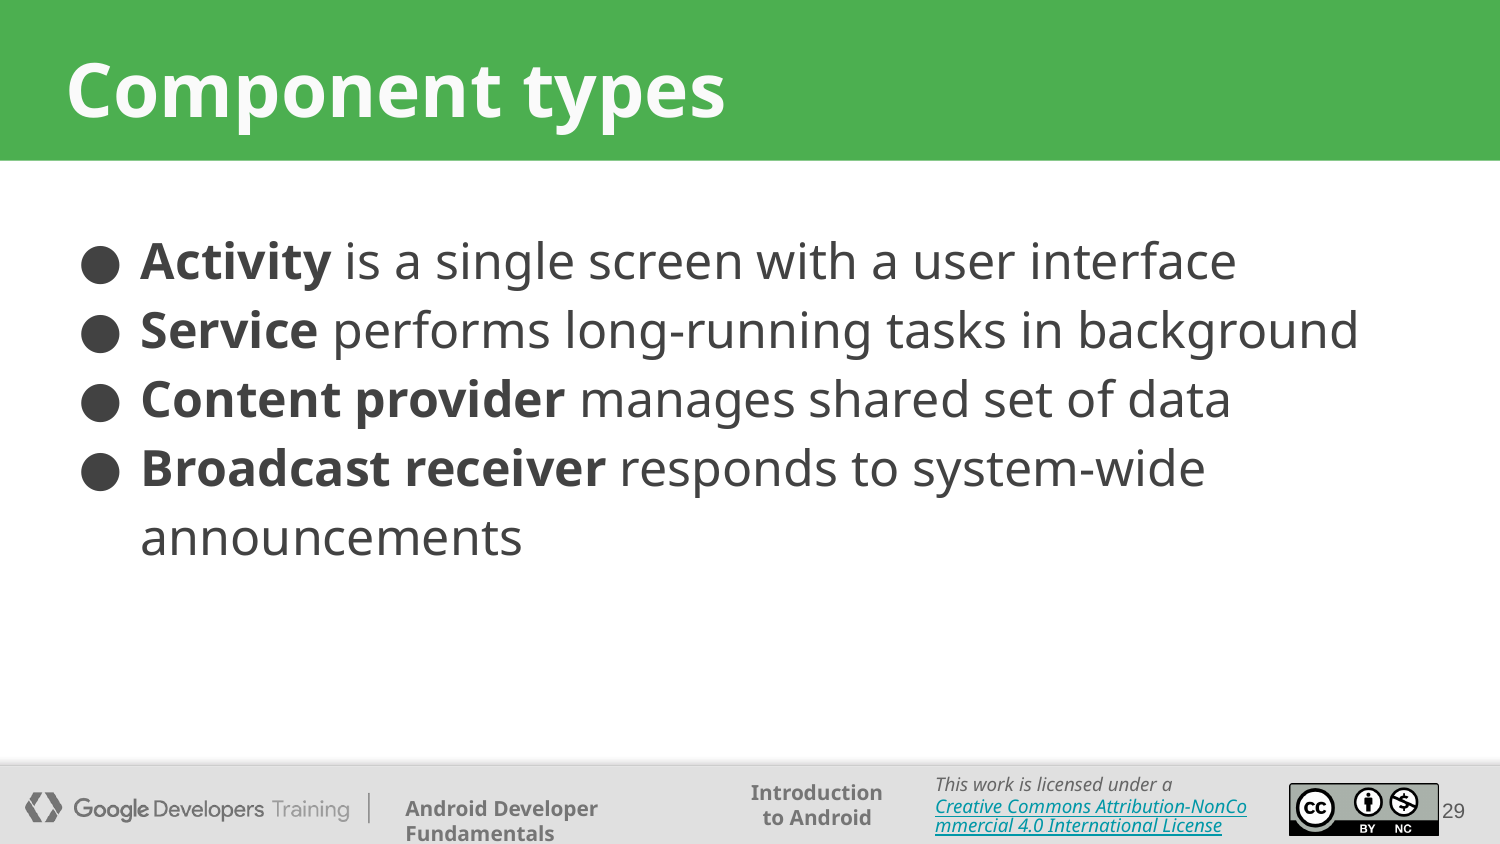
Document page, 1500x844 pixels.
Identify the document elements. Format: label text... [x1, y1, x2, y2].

picture [0, 161, 1500, 844]
text_box <number> [1389, 777, 1480, 842]
text_box Activity is a single screen with a user interface Service performs long-running tasks in background Content provider manages shared set of data Broadcast receiver responds to system-wide announcements [51, 205, 1449, 766]
text_box Component types [51, 27, 1449, 122]
